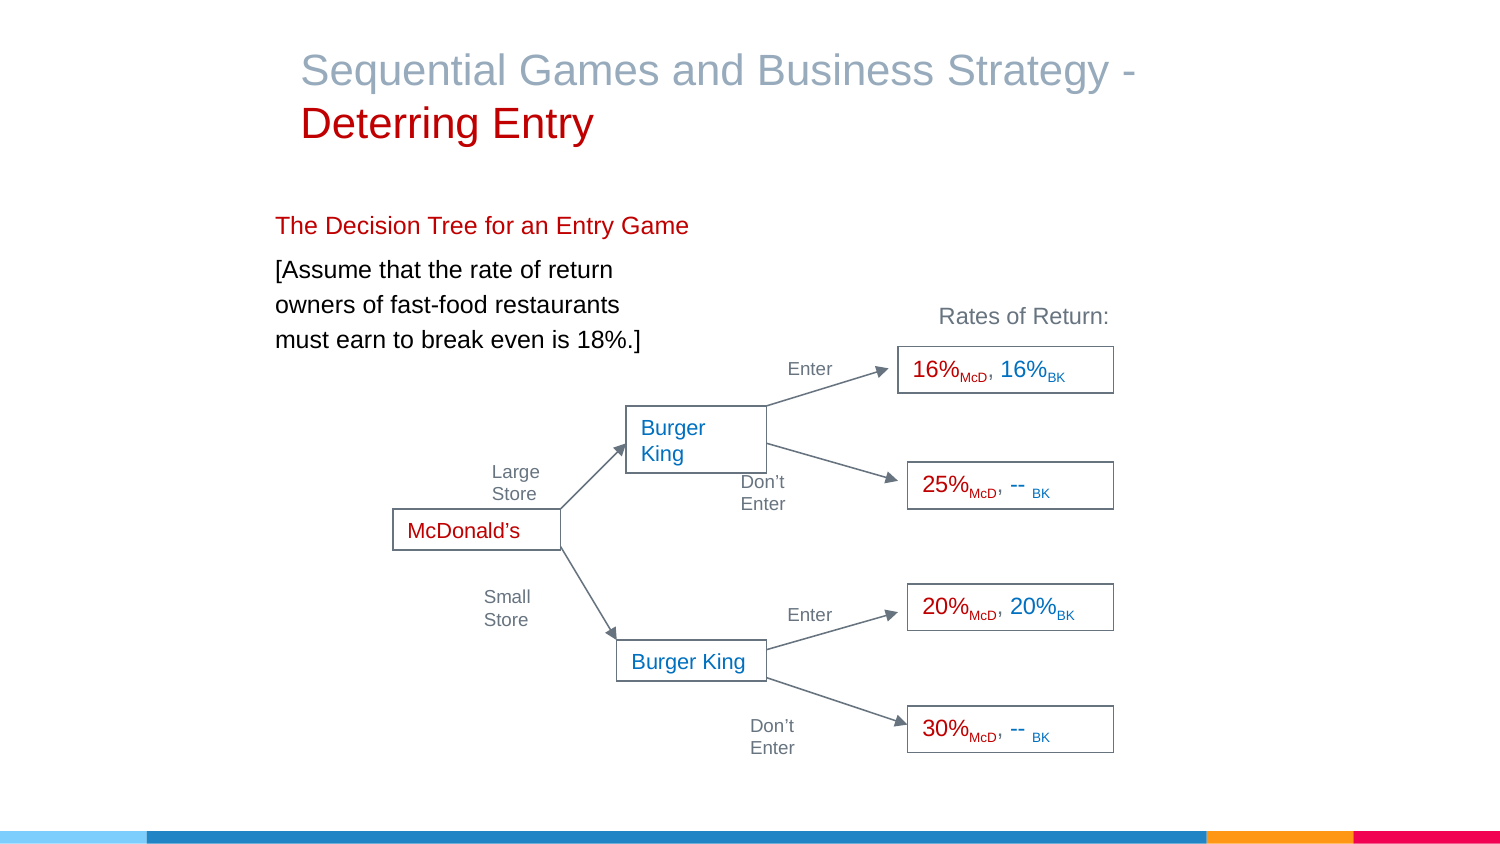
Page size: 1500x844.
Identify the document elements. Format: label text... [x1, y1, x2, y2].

text_box [858, 609, 898, 624]
text_box [560, 443, 627, 510]
text_box McDonald’s [392, 508, 561, 550]
text_box 30%McD, -- BK [907, 705, 1114, 753]
text_box Burger King [616, 640, 767, 682]
title Sequential Games and Business Strategy - Deterring Entry [285, 102, 1186, 162]
text_box Enter [772, 348, 848, 387]
text_box 16%McD, 16%BK [897, 346, 1114, 393]
text_box [848, 466, 898, 484]
text_box Large Store [477, 451, 599, 512]
text_box The Decision Tree for an Entry Game [Assume that the rate of return owners of fast-food restaurants must earn to break even is 18%.] [260, 202, 758, 266]
text_box Small Store [469, 577, 591, 638]
text_box 20%McD, 20%BK [907, 583, 1114, 631]
text_box [848, 366, 889, 381]
text_box Enter [772, 595, 858, 633]
text_box Don’t Enter [725, 462, 848, 522]
text_box Burger King [626, 405, 767, 473]
text_box [560, 546, 617, 641]
text_box [858, 708, 908, 727]
text_box Don’t Enter [735, 705, 858, 766]
text_box 25%McD, -- BK [907, 462, 1114, 509]
text_box Rates of Return: [924, 293, 1179, 337]
